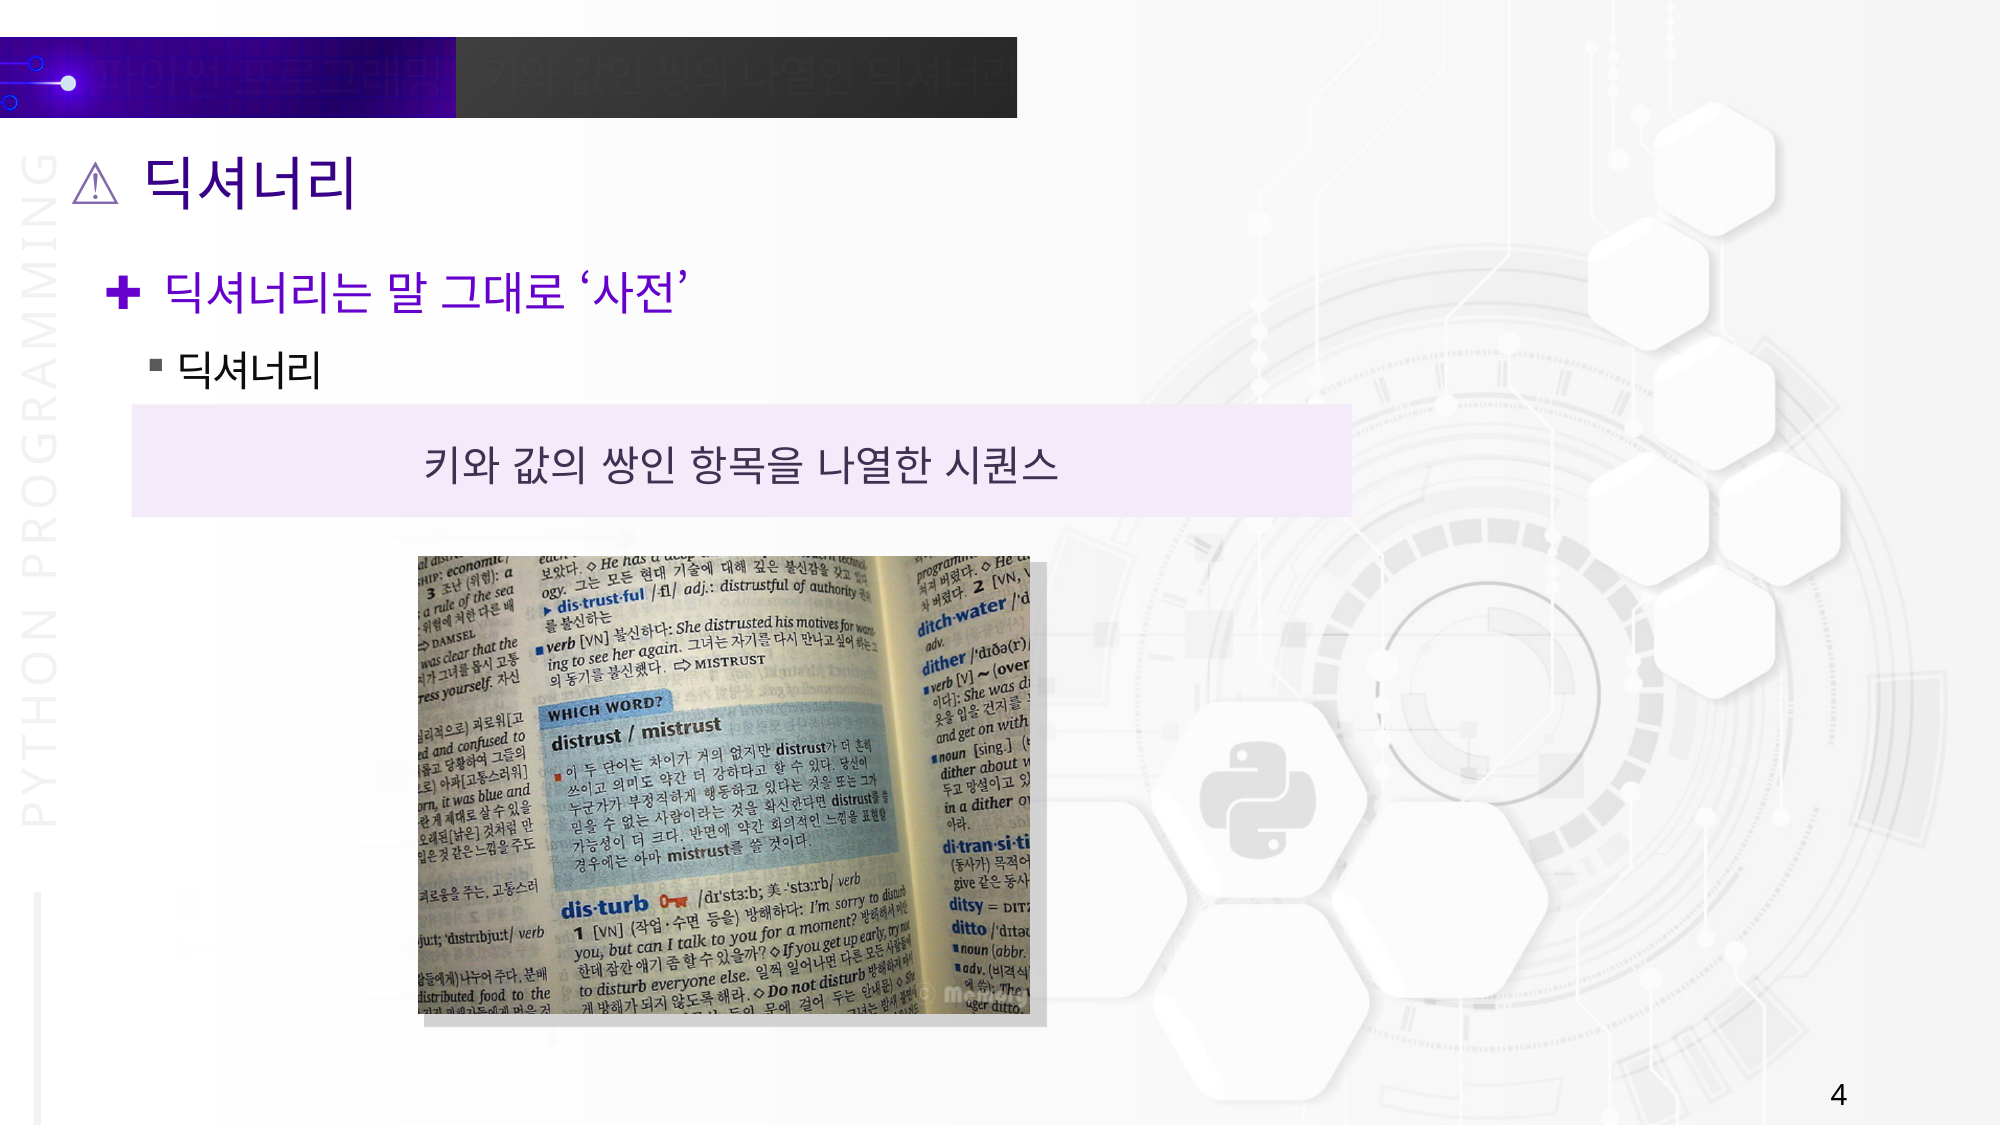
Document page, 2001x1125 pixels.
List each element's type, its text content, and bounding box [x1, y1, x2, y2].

slide_number 4 [1412, 1066, 1863, 1125]
picture [0, 0, 2001, 1125]
text_box 딕셔너리는 말 그대로 ‘사전’ [89, 233, 1252, 407]
text_box 딕셔너리 [131, 329, 1385, 403]
text_box 딕셔너리 [54, 140, 1185, 225]
text_box 키와 값의 쌍인 항목을 나열한 시퀀스 [131, 404, 1352, 518]
